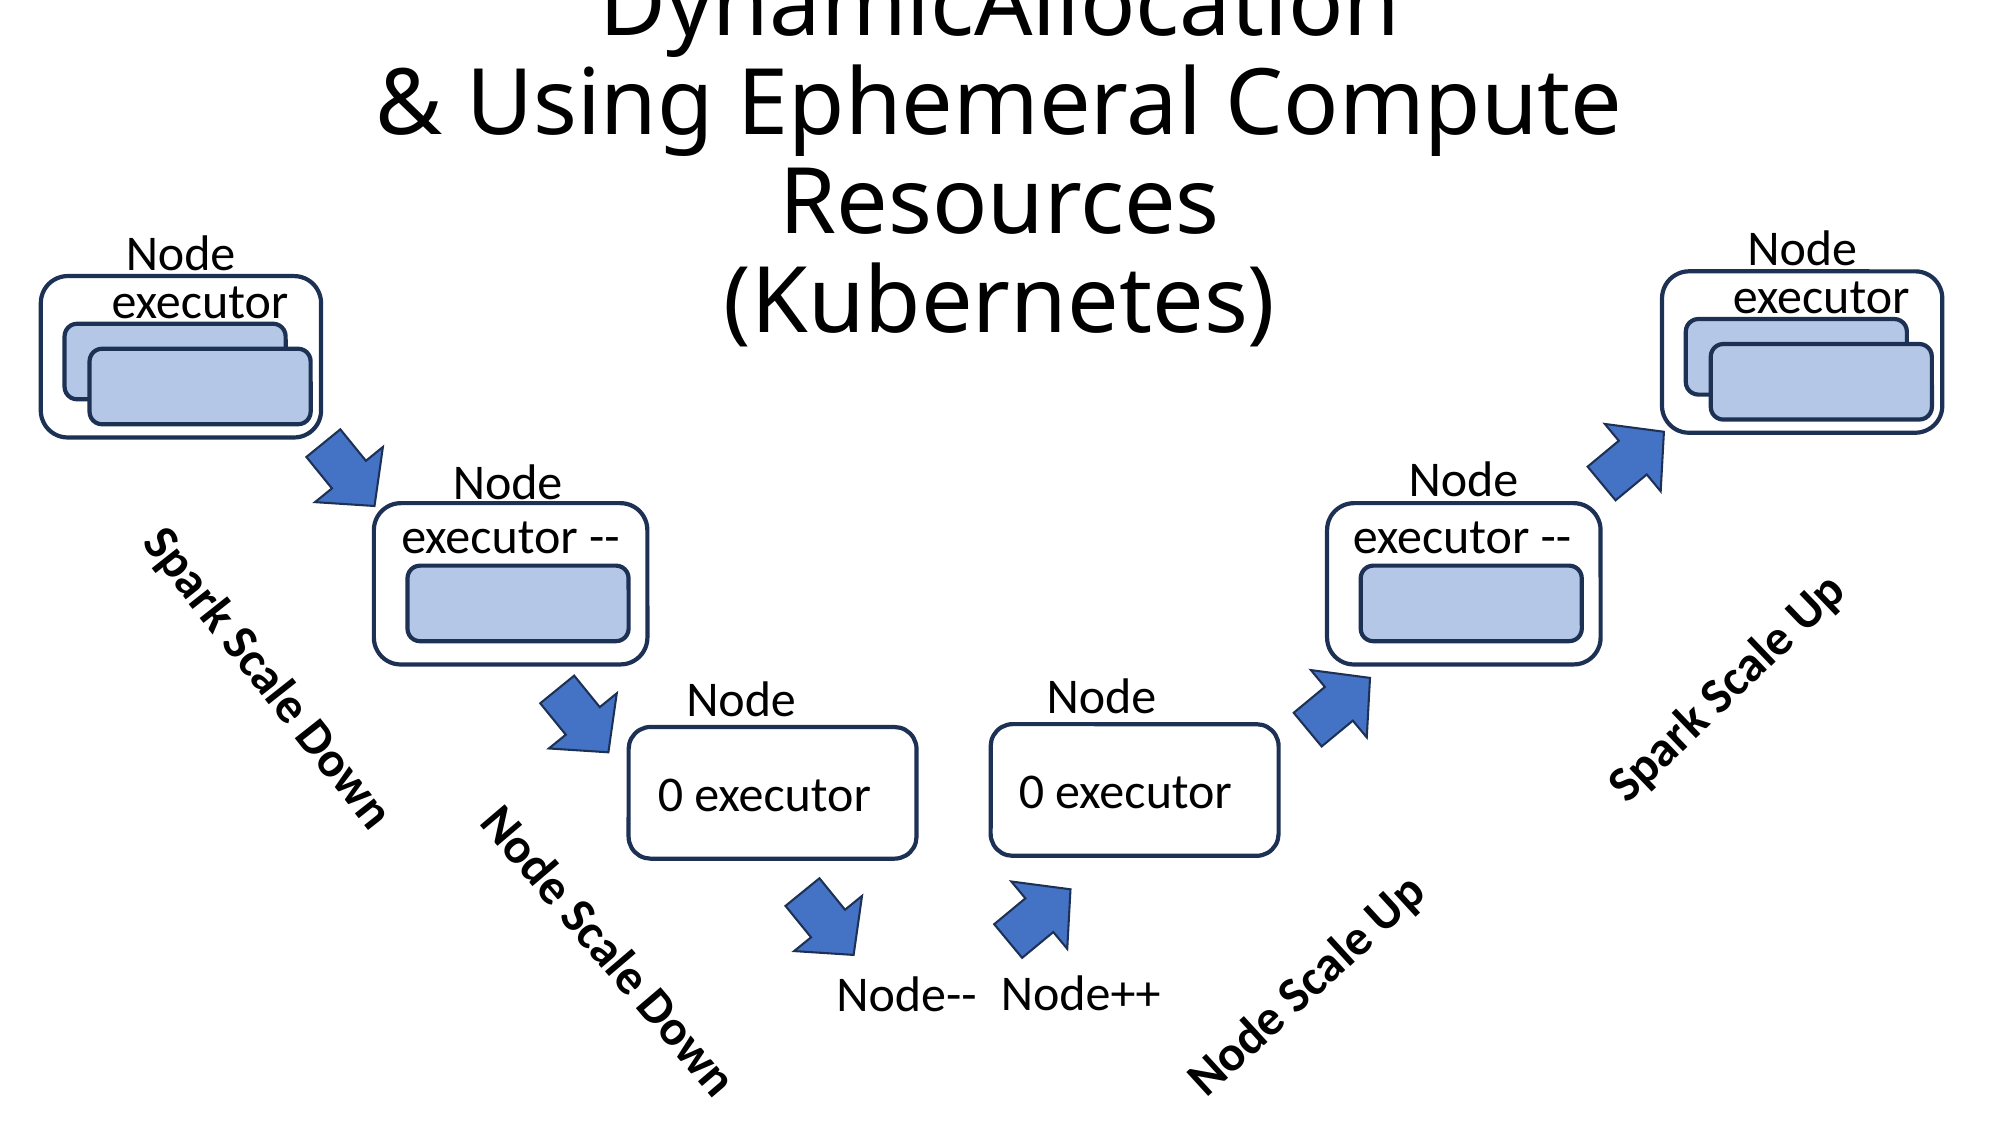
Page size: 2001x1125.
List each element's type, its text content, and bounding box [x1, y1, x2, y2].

text_box Node Scale Down [455, 774, 768, 1123]
text_box Node [438, 441, 578, 517]
text_box [88, 347, 312, 426]
text_box [406, 572, 630, 643]
text_box Node Scale Up [1156, 842, 1451, 1122]
text_box [627, 725, 918, 860]
text_box executor [96, 261, 304, 336]
text_box [1684, 317, 1908, 396]
text_box [63, 322, 287, 401]
text_box Node [671, 658, 811, 734]
text_box [1292, 668, 1372, 748]
text_box 0 executor [1003, 750, 1250, 826]
text_box [1359, 572, 1583, 643]
text_box [1660, 270, 1944, 434]
text_box Node [1393, 439, 1537, 514]
text_box [39, 274, 323, 439]
text_box [304, 427, 385, 508]
text_box Node [1732, 207, 1872, 283]
text_box executor [1718, 256, 1925, 332]
text_box [1326, 507, 1602, 666]
text_box [989, 723, 1280, 857]
text_box [372, 506, 649, 666]
text_box executor -- [386, 496, 635, 572]
text_box 0 executor [643, 753, 887, 829]
text_box Node [111, 212, 251, 288]
text_box [784, 876, 864, 954]
title DynamicAllocation & Using Ephemeral Compute Resources (Kubernetes) [137, 15, 1863, 294]
text_box [1709, 342, 1933, 421]
text_box Node [1031, 655, 1175, 731]
text_box [538, 674, 619, 754]
text_box Node++ [985, 952, 1176, 1028]
text_box [1586, 422, 1666, 502]
text_box Node-- [821, 954, 992, 1029]
text_box Spark Scale Down [118, 495, 424, 855]
text_box [992, 880, 1072, 952]
text_box Spark Scale Up [1576, 541, 1871, 828]
text_box executor -- [1338, 496, 1590, 572]
